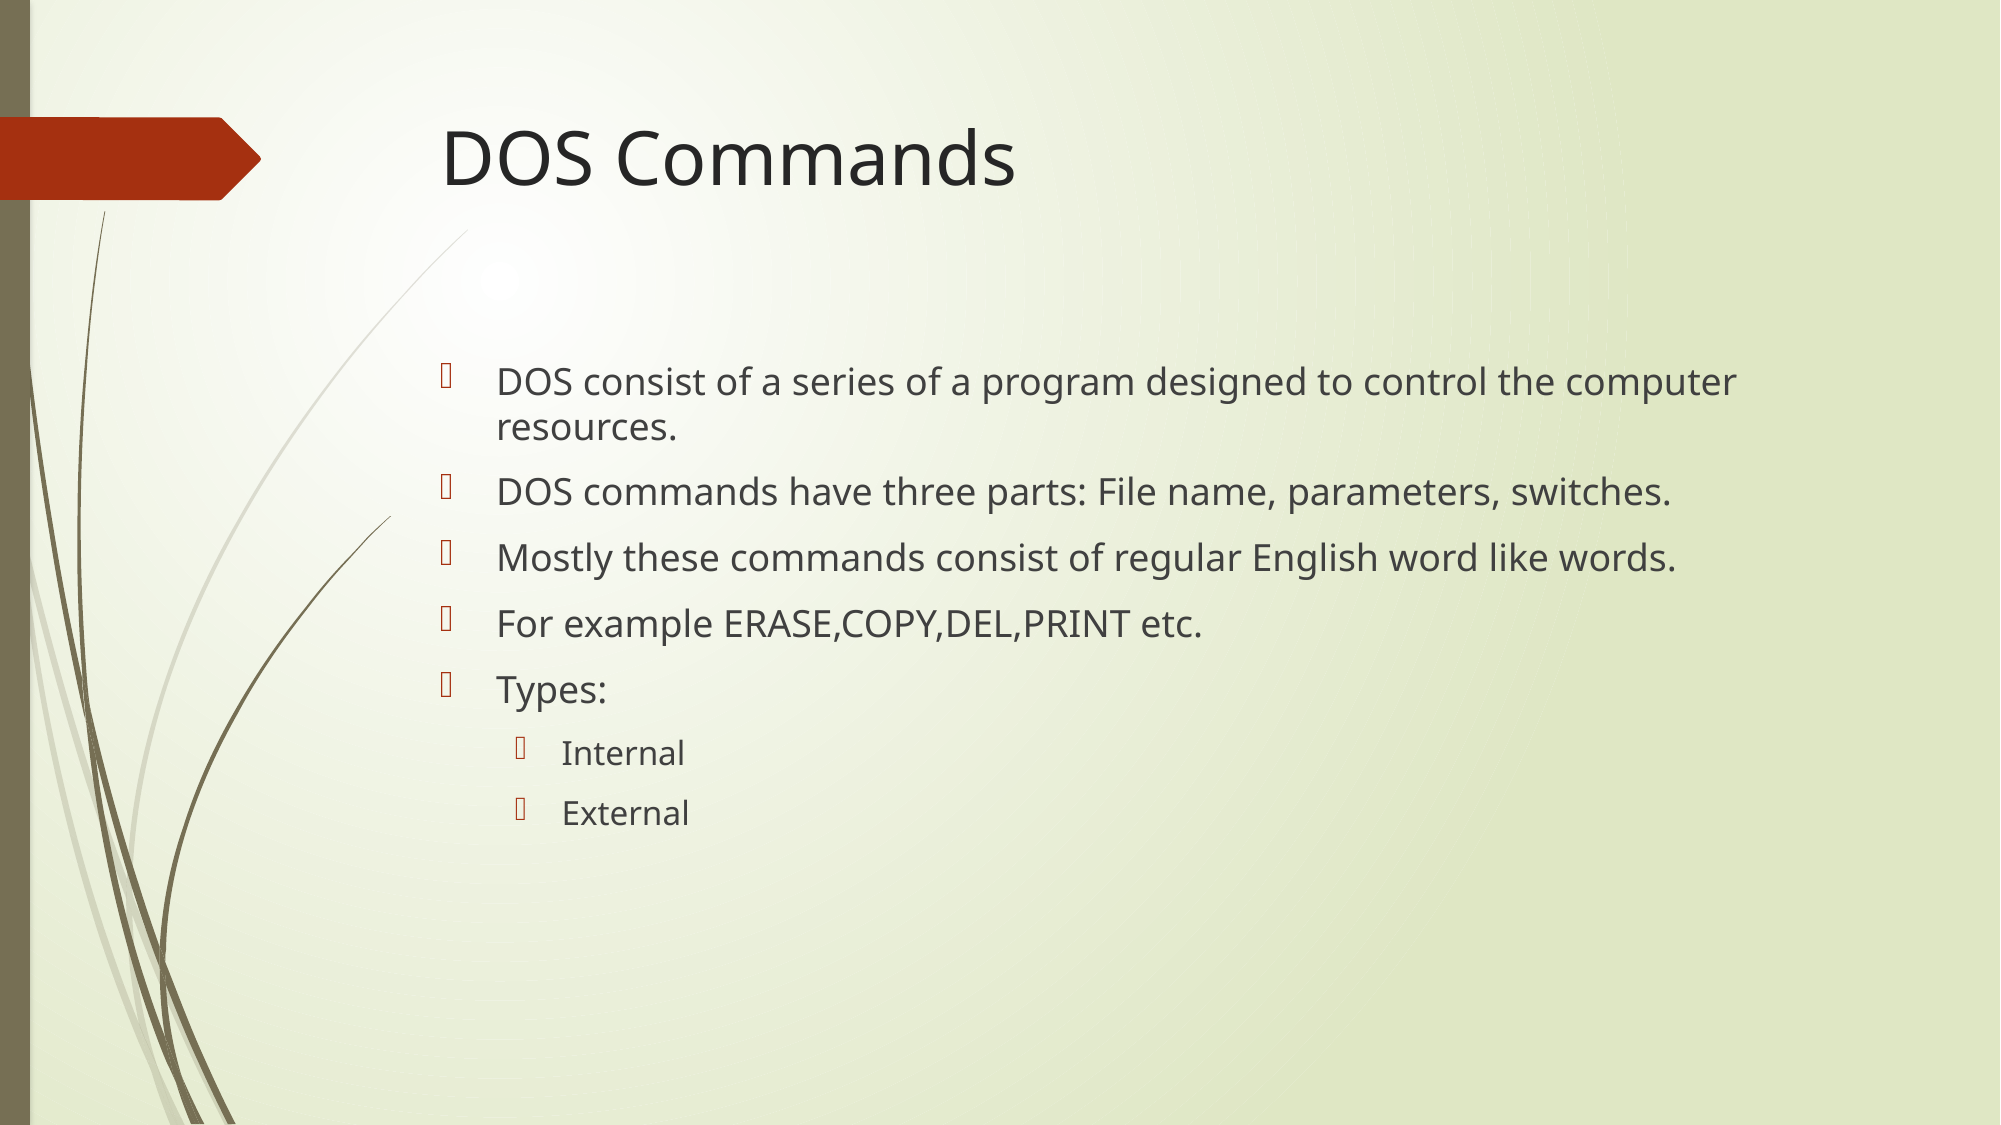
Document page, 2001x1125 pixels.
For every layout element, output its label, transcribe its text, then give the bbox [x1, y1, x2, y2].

title DOS Commands [425, 102, 1888, 313]
list DOS consist of a series of a program designed to control the computer resources. DOS commands have three parts: File name, parameters, switches. Mostly these commands consist of regular English word like words. For example ERASE,COPY,DEL,PRINT etc. Types: Internal External [424, 350, 1888, 970]
